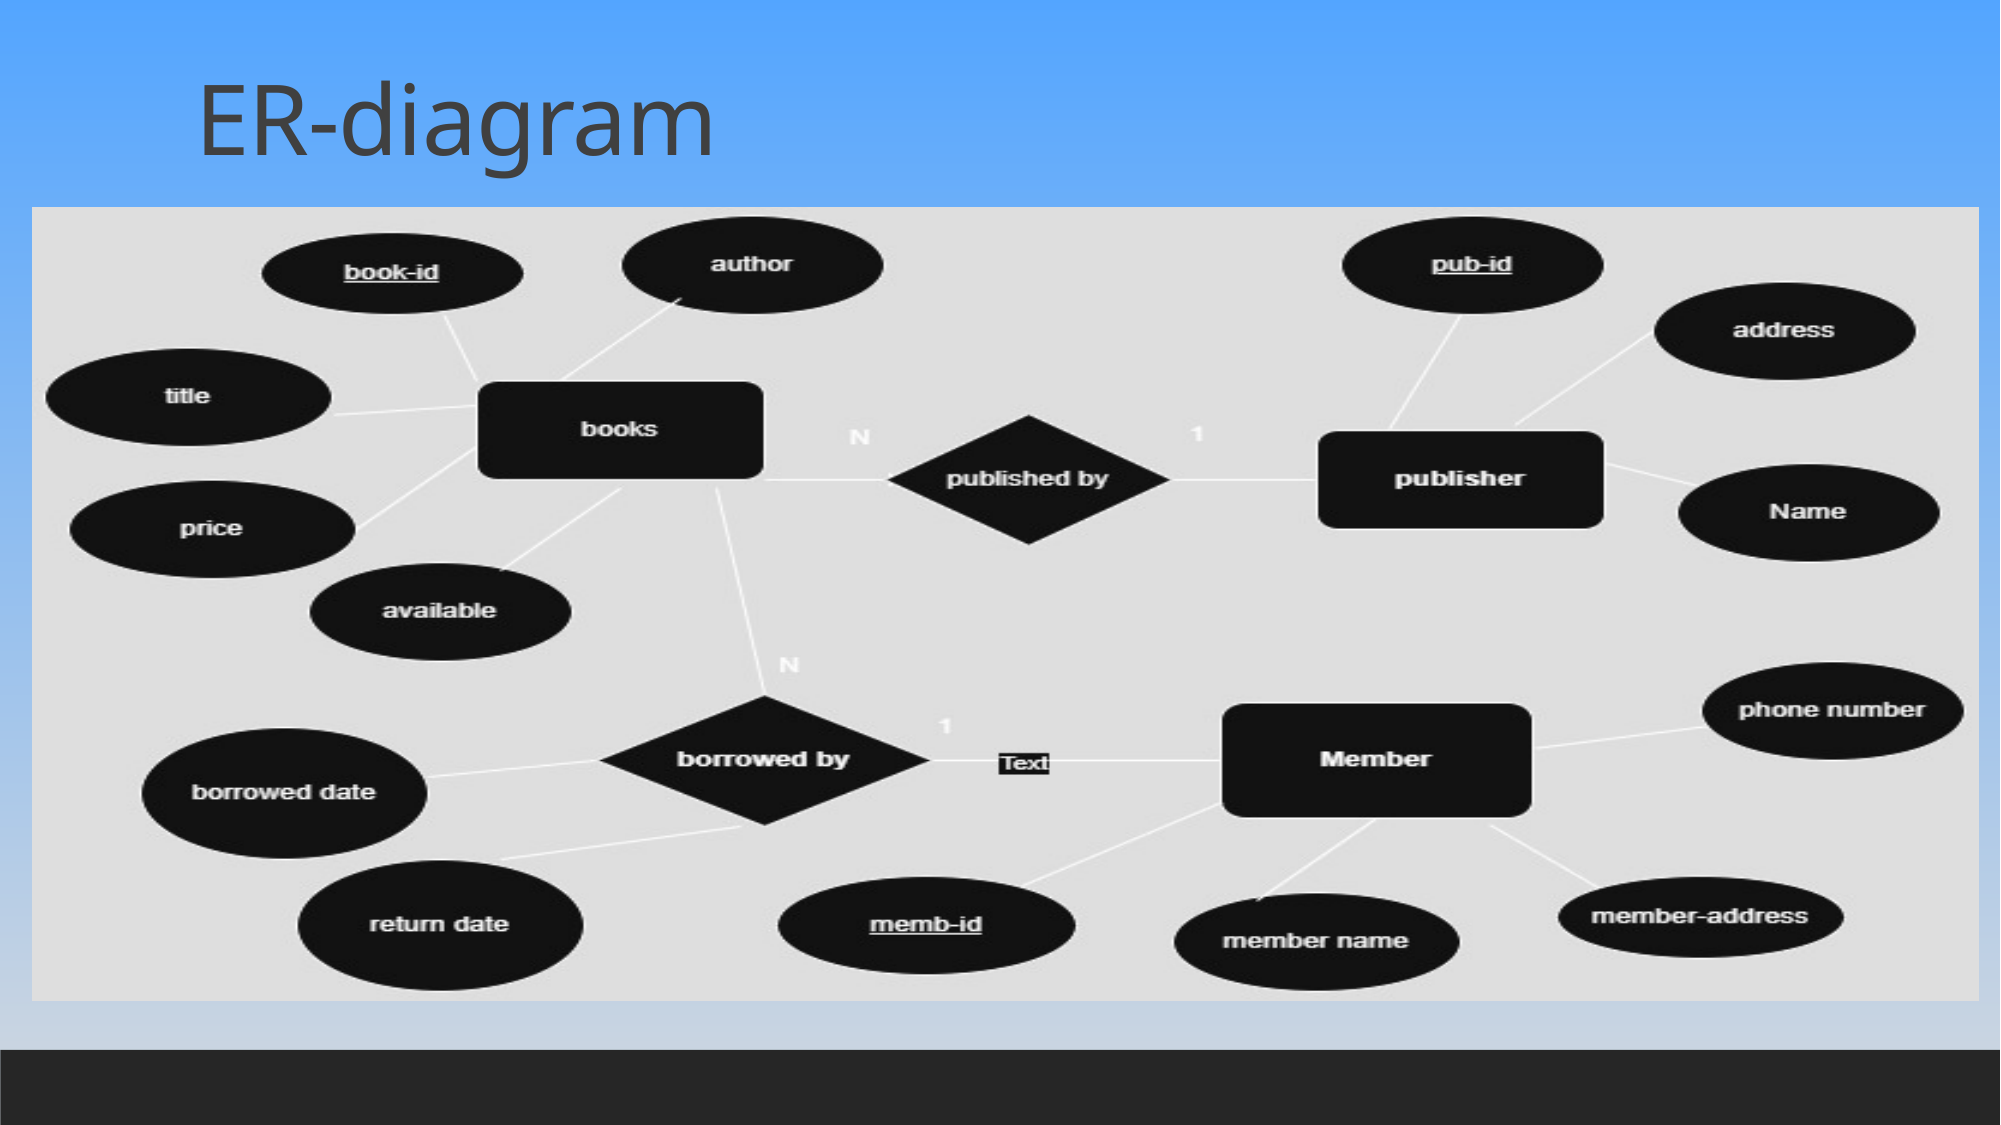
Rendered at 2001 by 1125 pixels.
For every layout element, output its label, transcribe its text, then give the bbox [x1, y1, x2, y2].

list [32, 206, 1980, 1002]
title ER-diagram [180, 47, 1772, 185]
